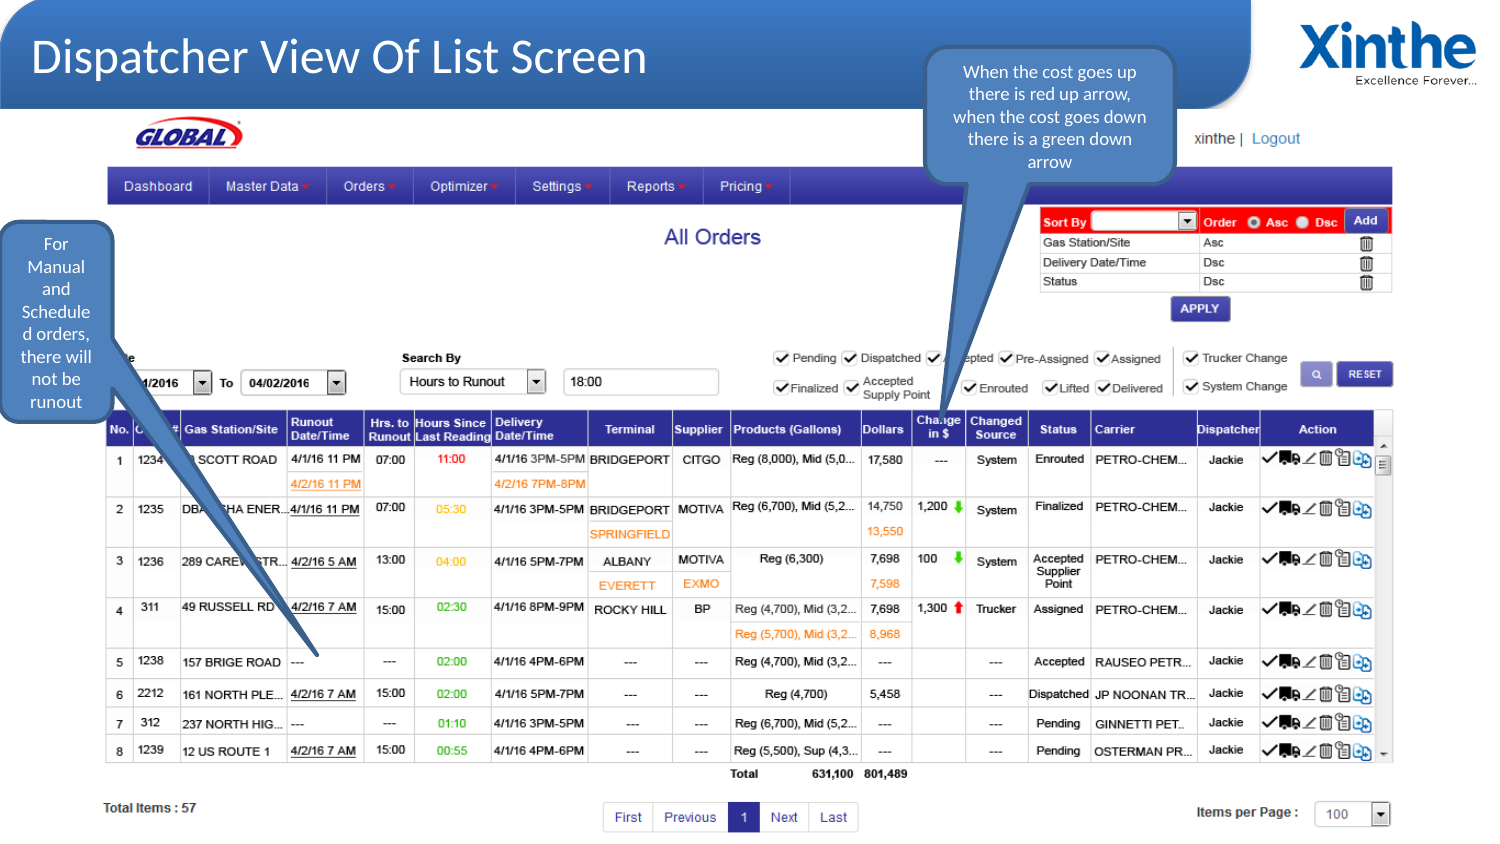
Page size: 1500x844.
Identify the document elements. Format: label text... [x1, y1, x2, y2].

picture [0, 109, 1500, 844]
text_box Dispatcher View Of List Screen [0, 0, 1251, 107]
text_box When the cost goes up there is red up arrow, when the cost goes down there is a green down arrow [922, 44, 1178, 107]
picture [1299, 21, 1477, 86]
